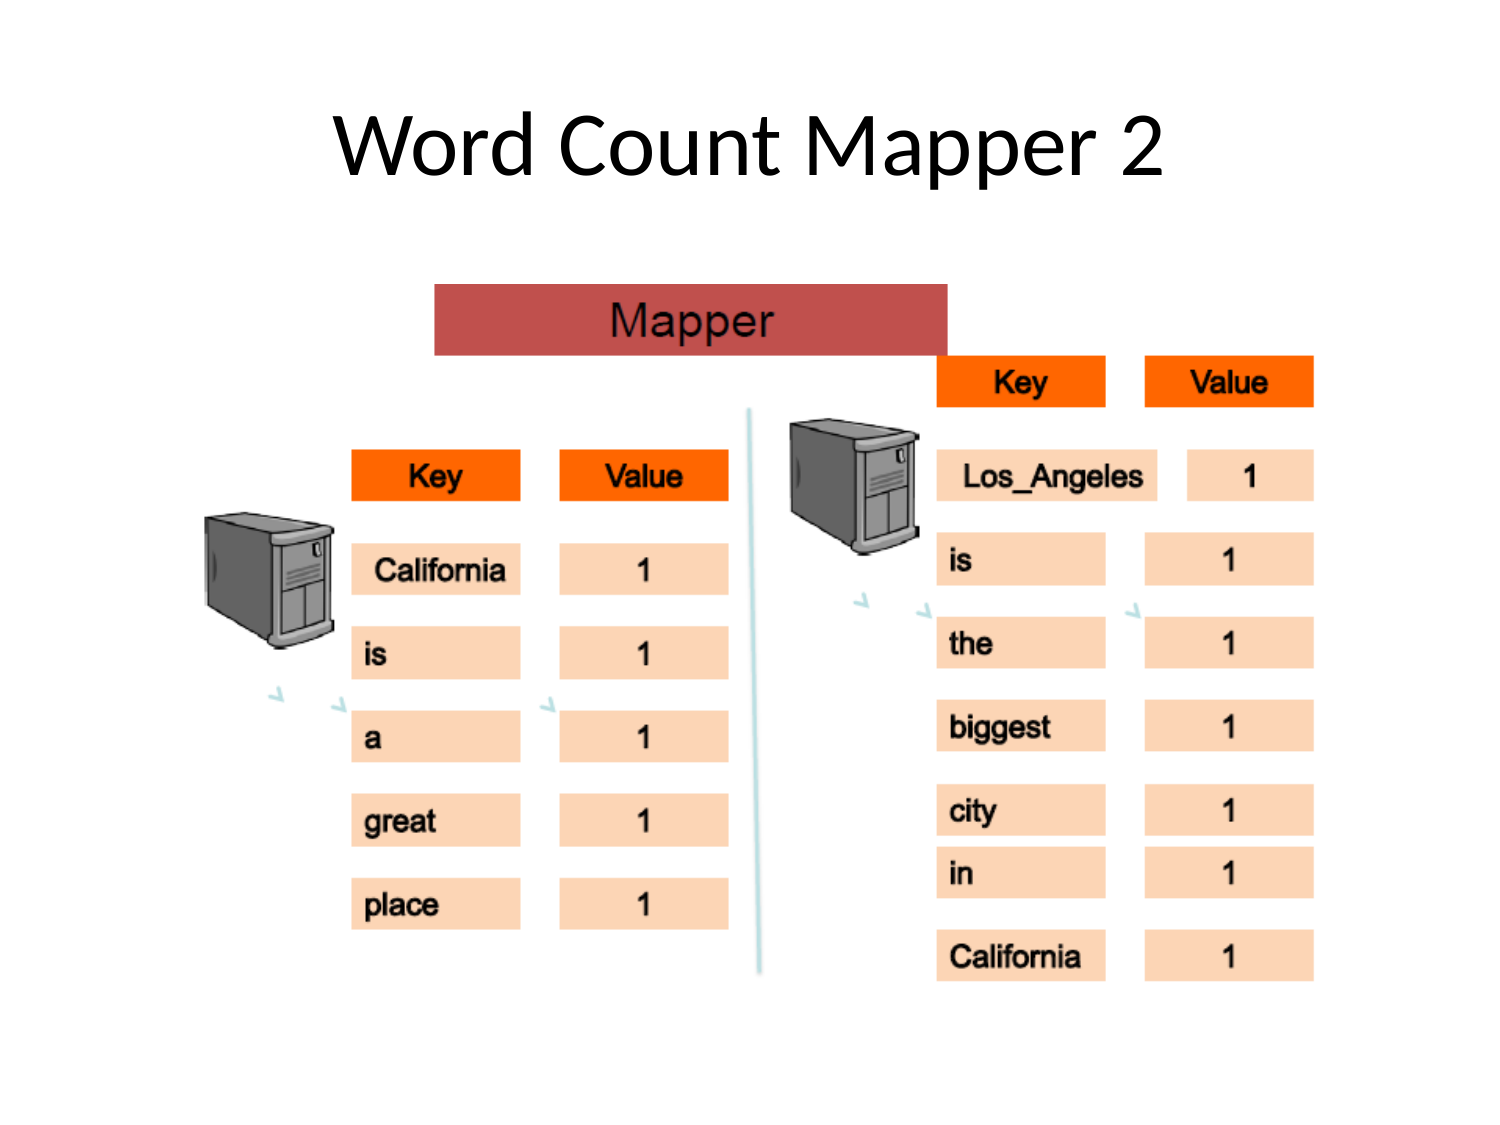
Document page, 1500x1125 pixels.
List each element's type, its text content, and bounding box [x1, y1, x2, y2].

title Word Count Mapper 2 [75, 45, 1425, 233]
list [164, 284, 1336, 984]
